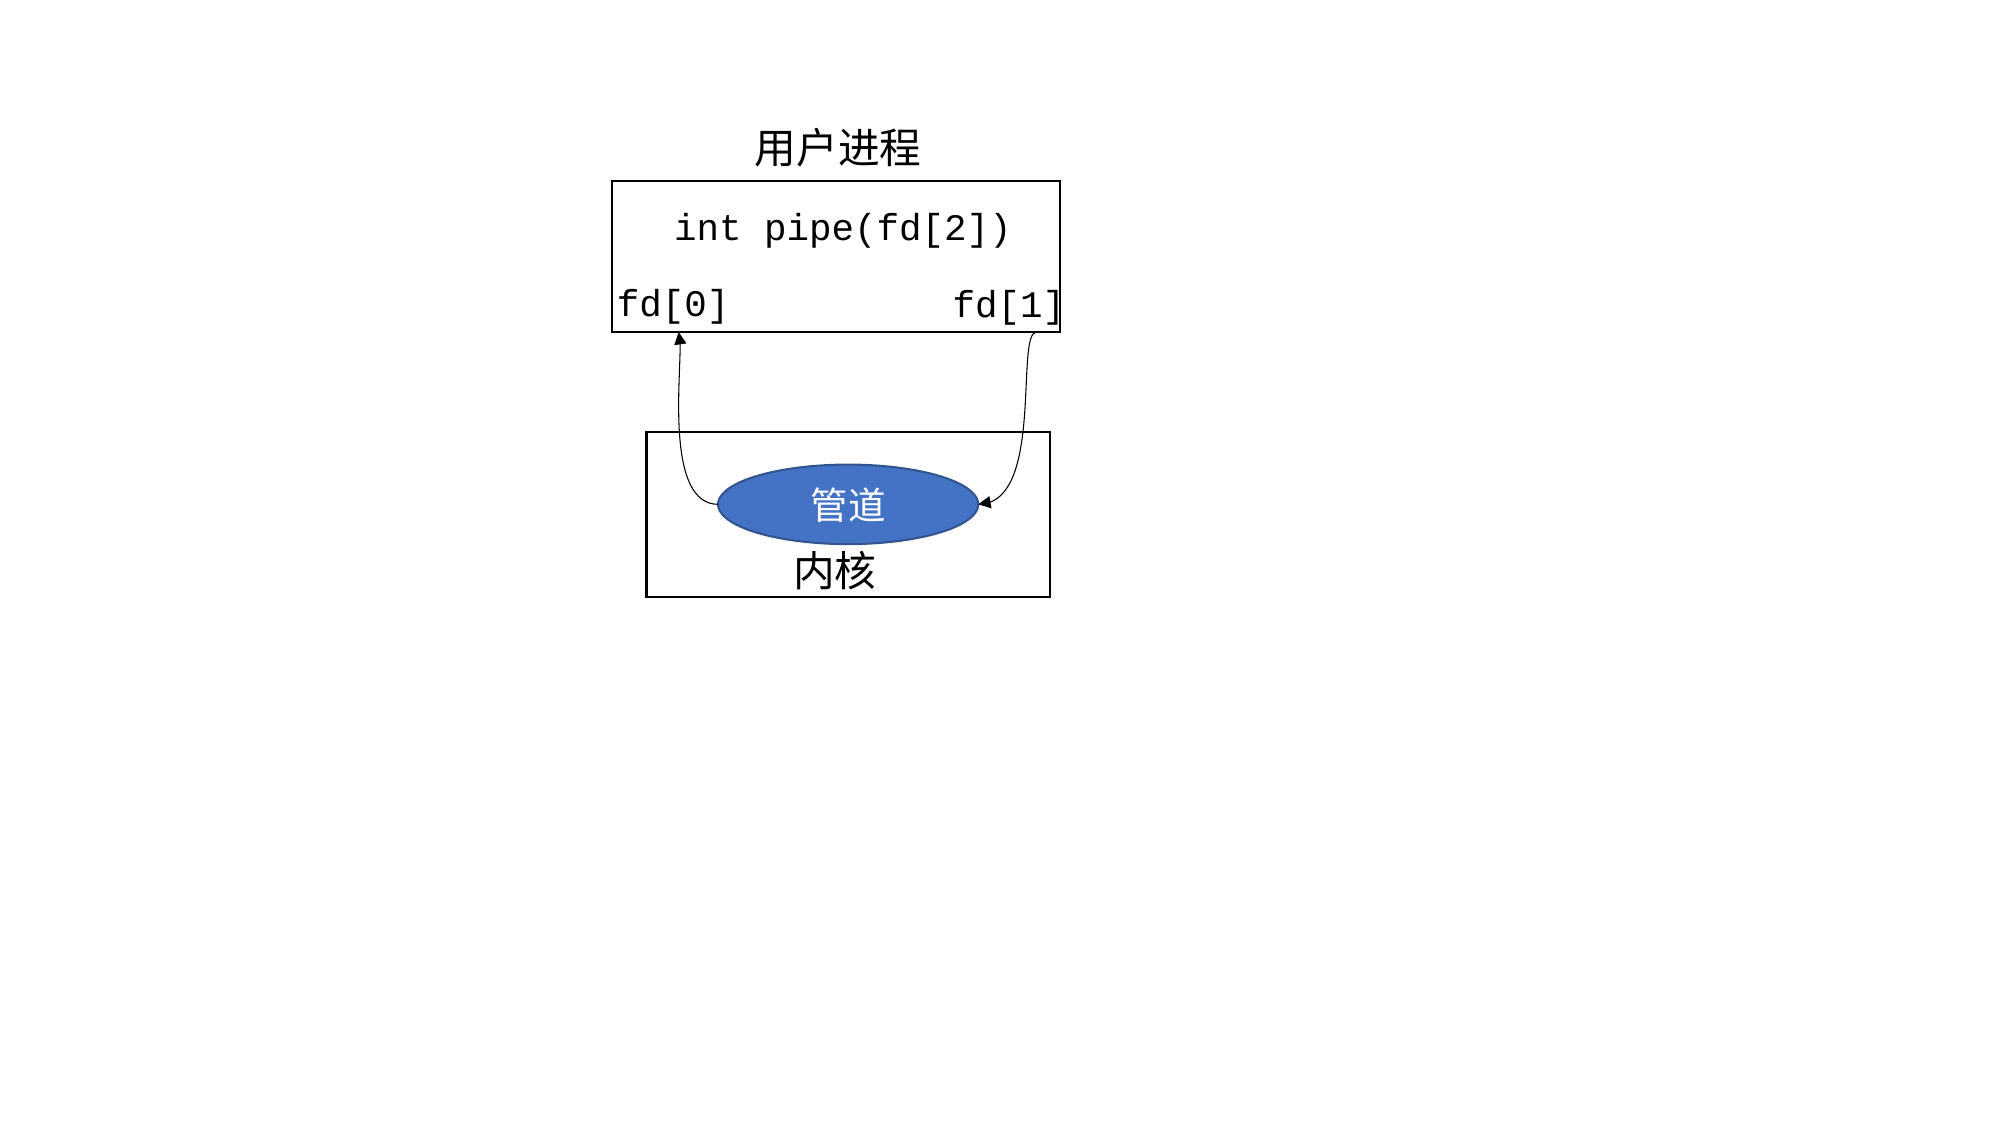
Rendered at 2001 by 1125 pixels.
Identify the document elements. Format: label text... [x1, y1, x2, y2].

text_box int pipe(fd[2]) [659, 195, 1037, 256]
text_box [645, 431, 778, 598]
text_box [932, 448, 1051, 598]
text_box [611, 180, 1061, 333]
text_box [921, 388, 1094, 448]
text_box 管道 [717, 463, 980, 539]
text_box 用户进程 [739, 114, 1000, 180]
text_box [678, 332, 719, 505]
text_box [719, 431, 1019, 502]
text_box fd[0] [602, 271, 757, 332]
text_box 内核 [778, 537, 962, 603]
text_box fd[1] [938, 272, 1093, 332]
